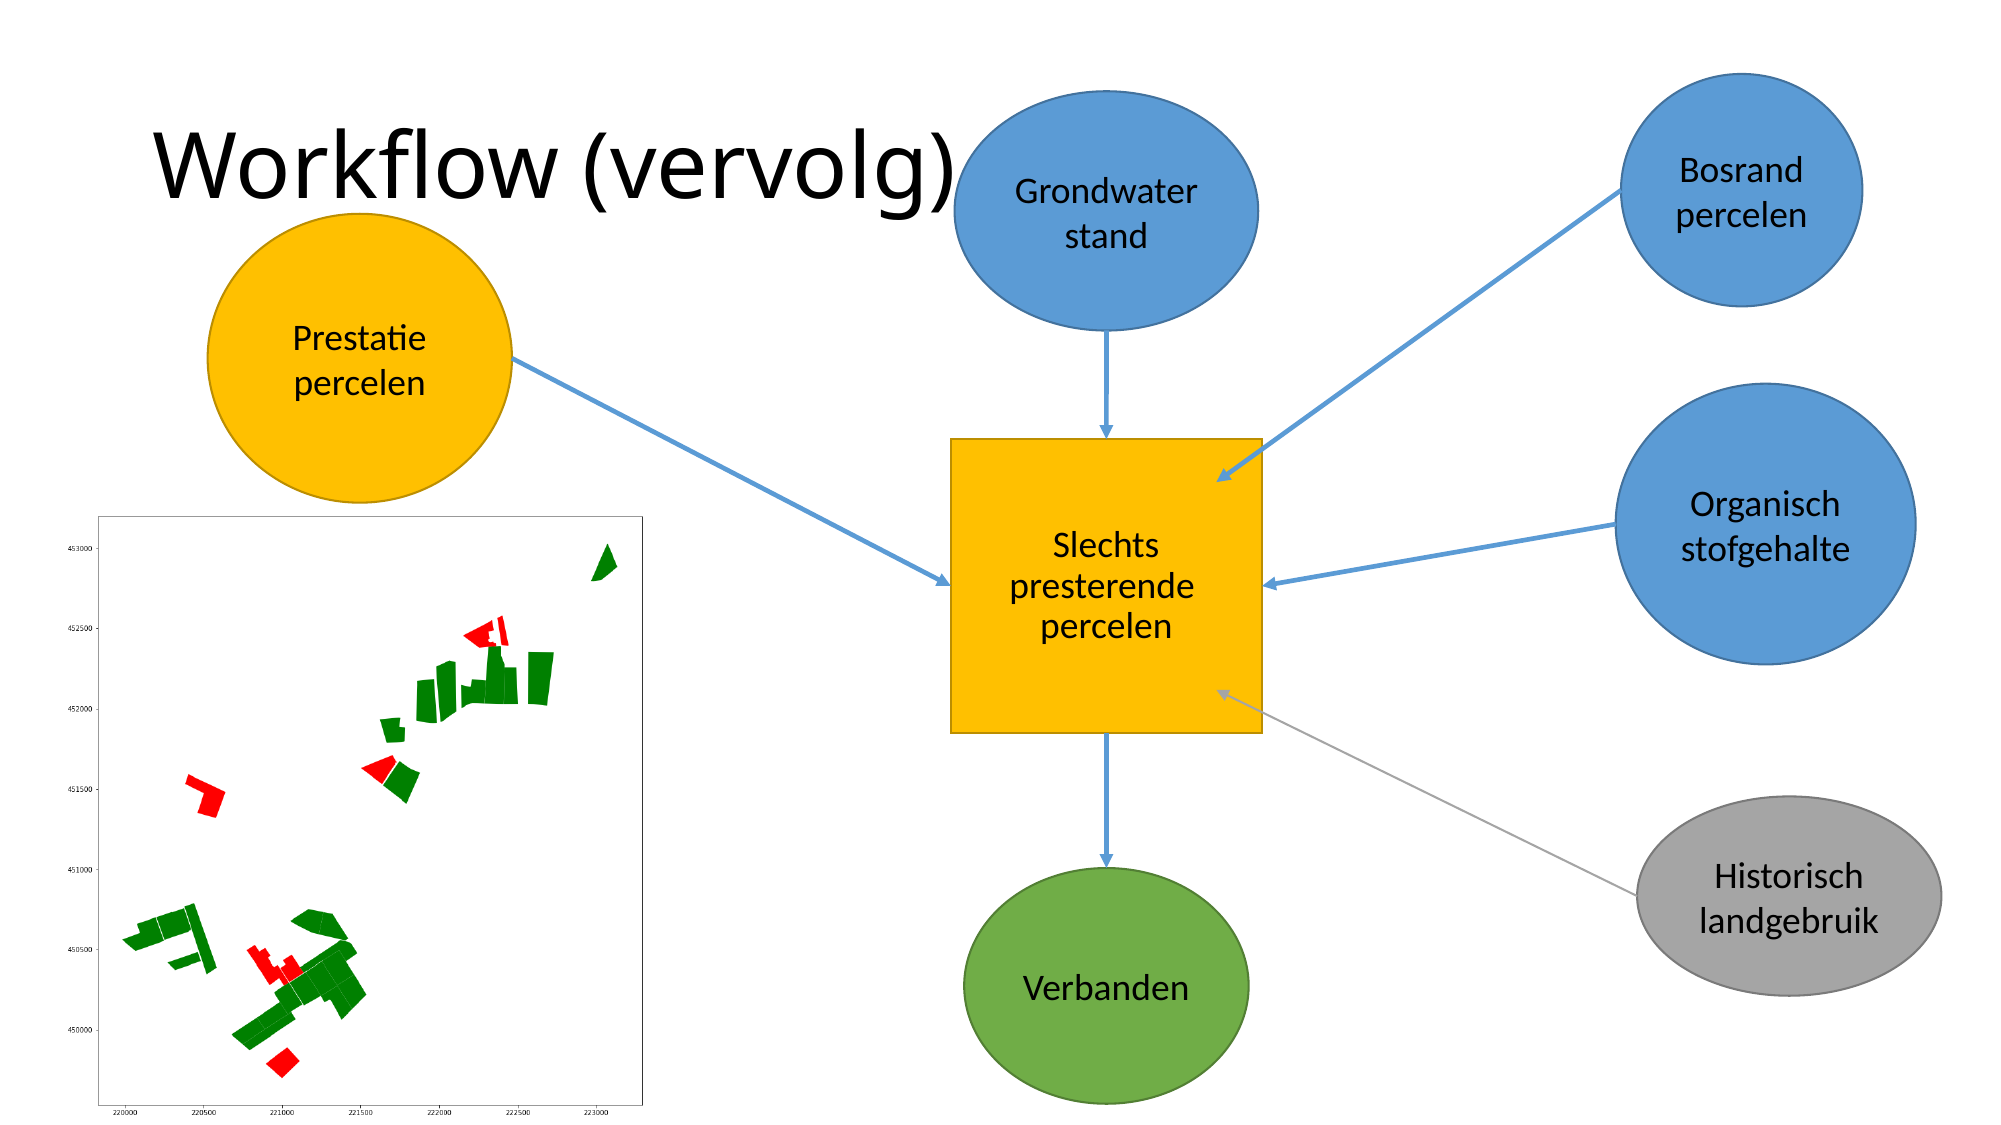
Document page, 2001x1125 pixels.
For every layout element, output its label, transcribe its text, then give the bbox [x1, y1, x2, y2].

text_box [511, 358, 997, 483]
text_box Bosrand percelen [1620, 72, 1864, 308]
text_box Prestatie percelen [206, 212, 513, 504]
title Workflow (vervolg) [137, 59, 1863, 278]
text_box Verbanden [963, 867, 1250, 1105]
text_box Grondwaterstand [953, 90, 1257, 332]
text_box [1216, 190, 1621, 483]
text_box Organisch stofgehalte [1614, 382, 1917, 666]
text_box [1216, 689, 1638, 897]
picture [62, 509, 660, 1125]
list Slechts presterende percelen [950, 438, 1263, 734]
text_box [1261, 524, 1616, 587]
text_box Historisch landgebruik [1636, 795, 1943, 997]
